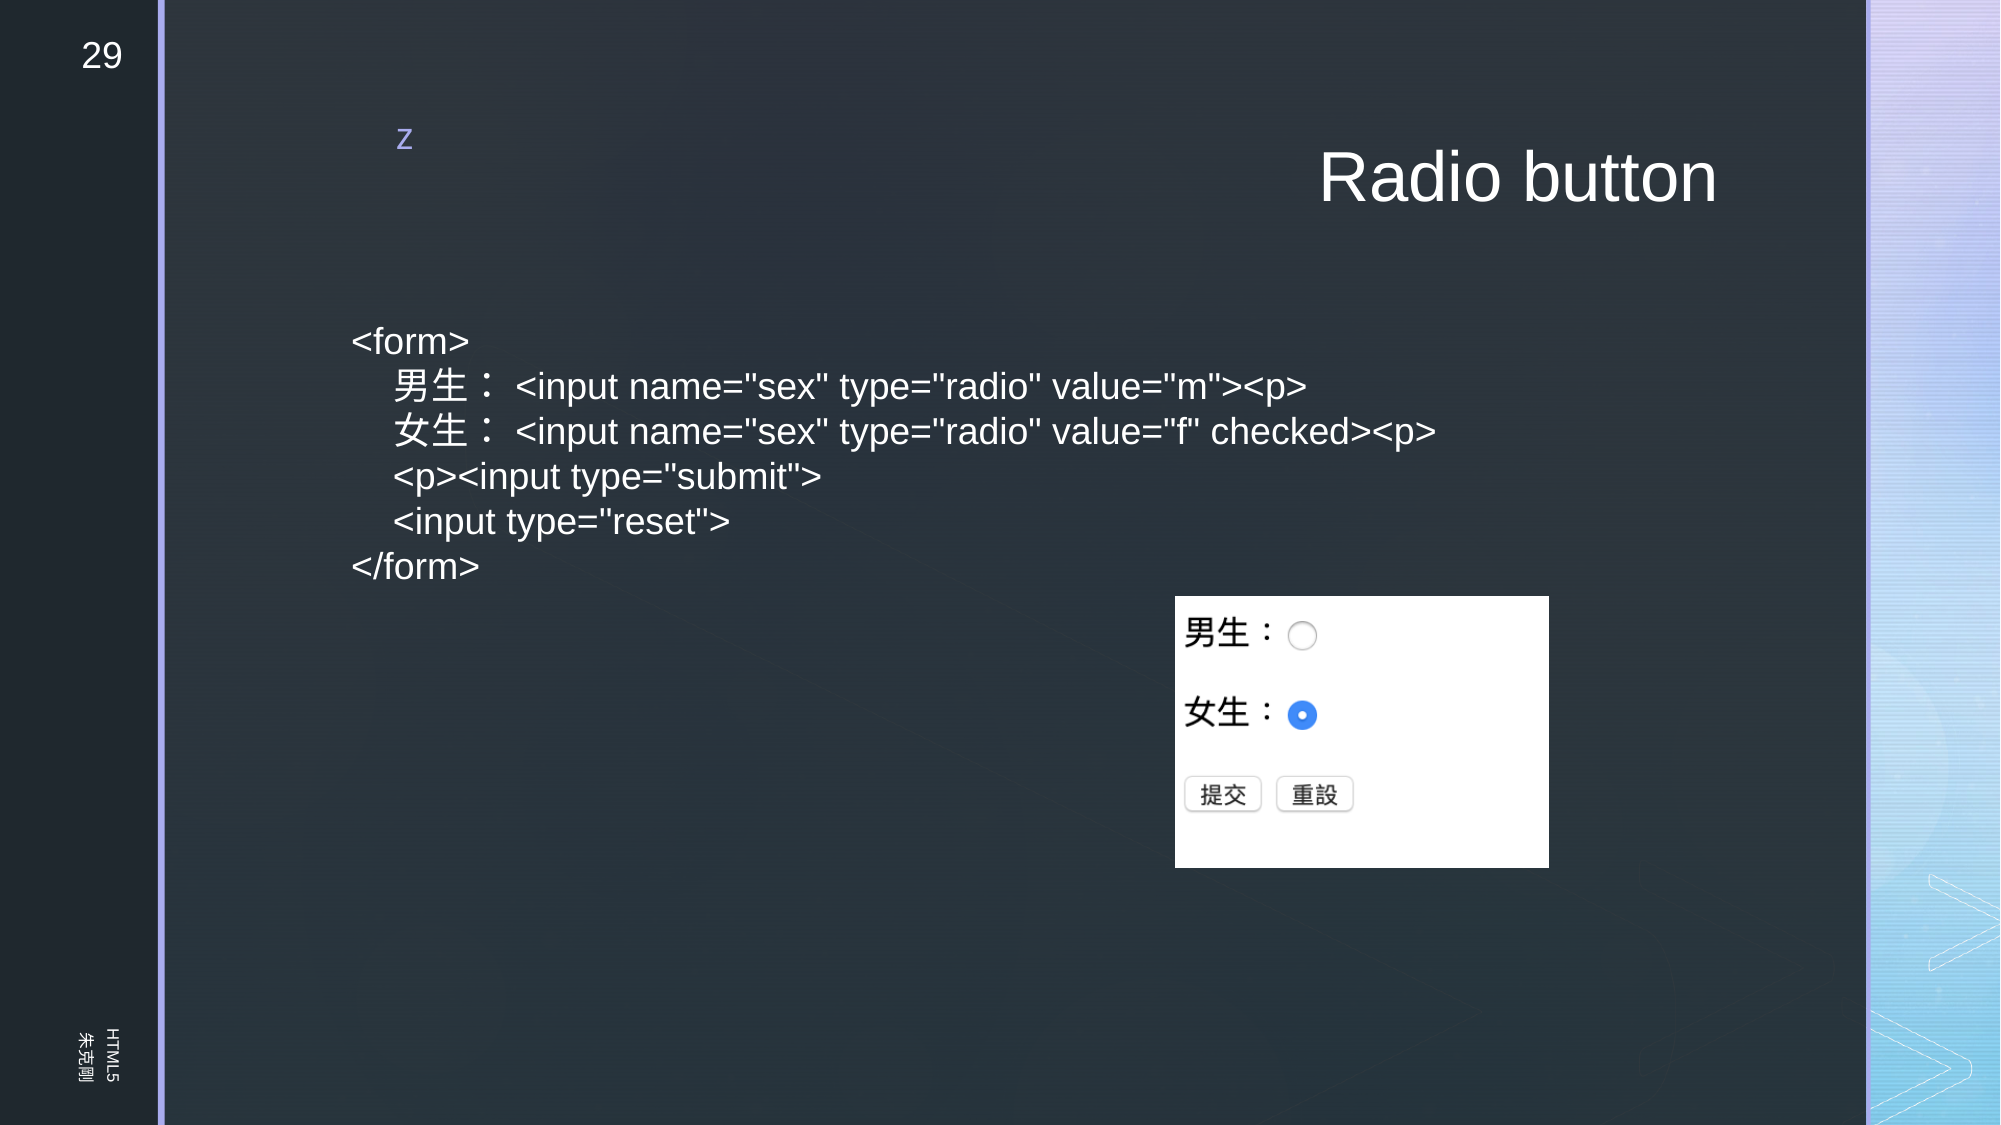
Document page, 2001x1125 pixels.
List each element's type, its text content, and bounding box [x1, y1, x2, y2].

picture [1871, 0, 2001, 1125]
picture [1175, 596, 1550, 869]
slide_number 朱克剛 [70, 661, 101, 1098]
footer HTML5 [101, 132, 131, 1098]
slide_number 29 [25, 26, 131, 80]
text_box <form> 男生：<input name="sex" type="radio" value="m"><p> 女生：<input name="sex" type="radio" value="f" checked><p> <p><input type="submit"> <input type="reset"> </form> [336, 309, 1489, 594]
title Radio button [428, 132, 1734, 310]
